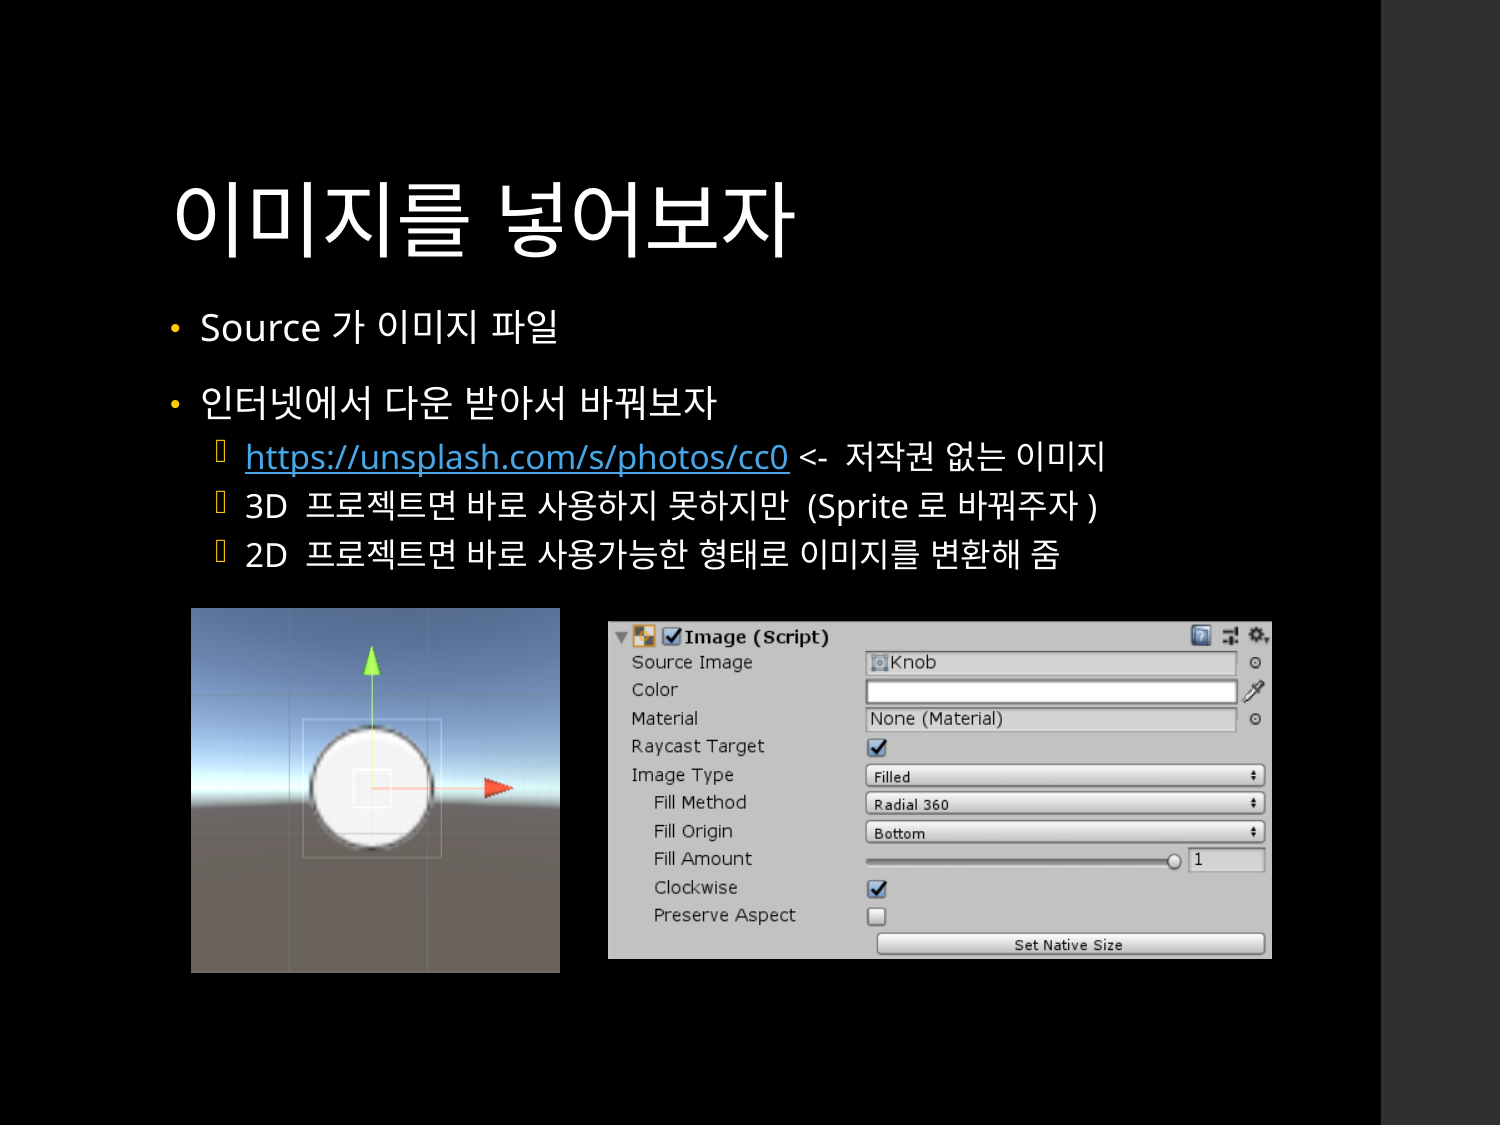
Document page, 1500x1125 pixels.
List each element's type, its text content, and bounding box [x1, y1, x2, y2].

picture [607, 621, 1273, 960]
picture [191, 608, 560, 973]
title 이미지를 넣어보자 [155, 60, 1348, 278]
list Source가 이미지 파일 인터넷에서 다운 받아서 바꿔보자 https://unsplash.com/s/photos/cc0 <- 저작권 없는 이미지 3D 프로젝트면 바로 사용하지 못하지만 (Sprite로 바꿔주자) 2D 프로젝트면 바로 사용가능한 형태로 이미지를 변환해 줌 [155, 299, 1348, 1014]
